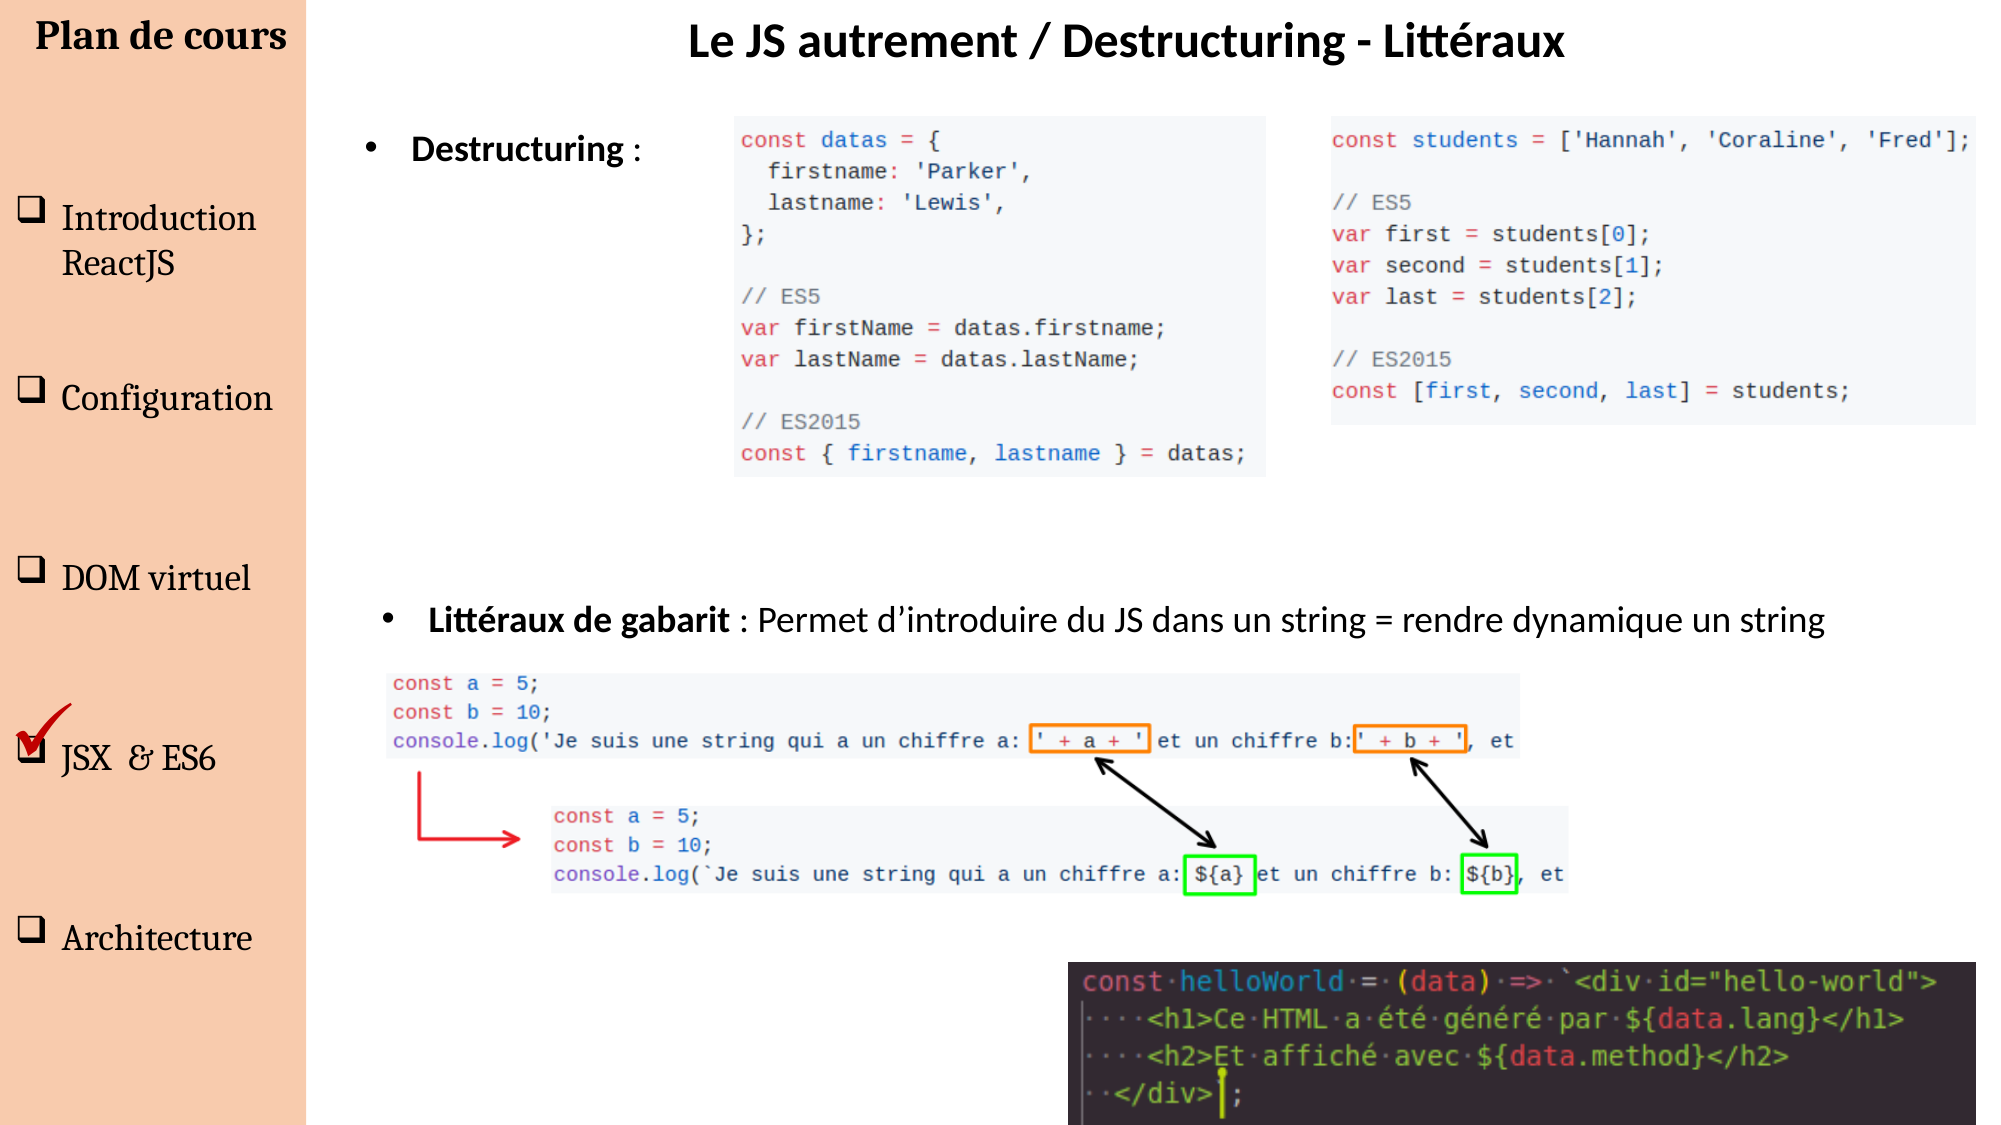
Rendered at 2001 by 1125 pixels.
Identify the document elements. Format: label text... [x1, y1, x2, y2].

picture [1331, 116, 1976, 425]
text_box Littéraux de gabarit : Permet d’introduire du JS dans un string = rendre dynamique un string [366, 587, 1853, 648]
text_box [0, 690, 204, 806]
text_box Le JS autrement / Destructuring - Littéraux [366, 0, 1888, 75]
picture [383, 669, 1574, 901]
picture [1067, 962, 1976, 1125]
text_box Destructuring : [349, 116, 702, 177]
picture [734, 116, 1266, 477]
